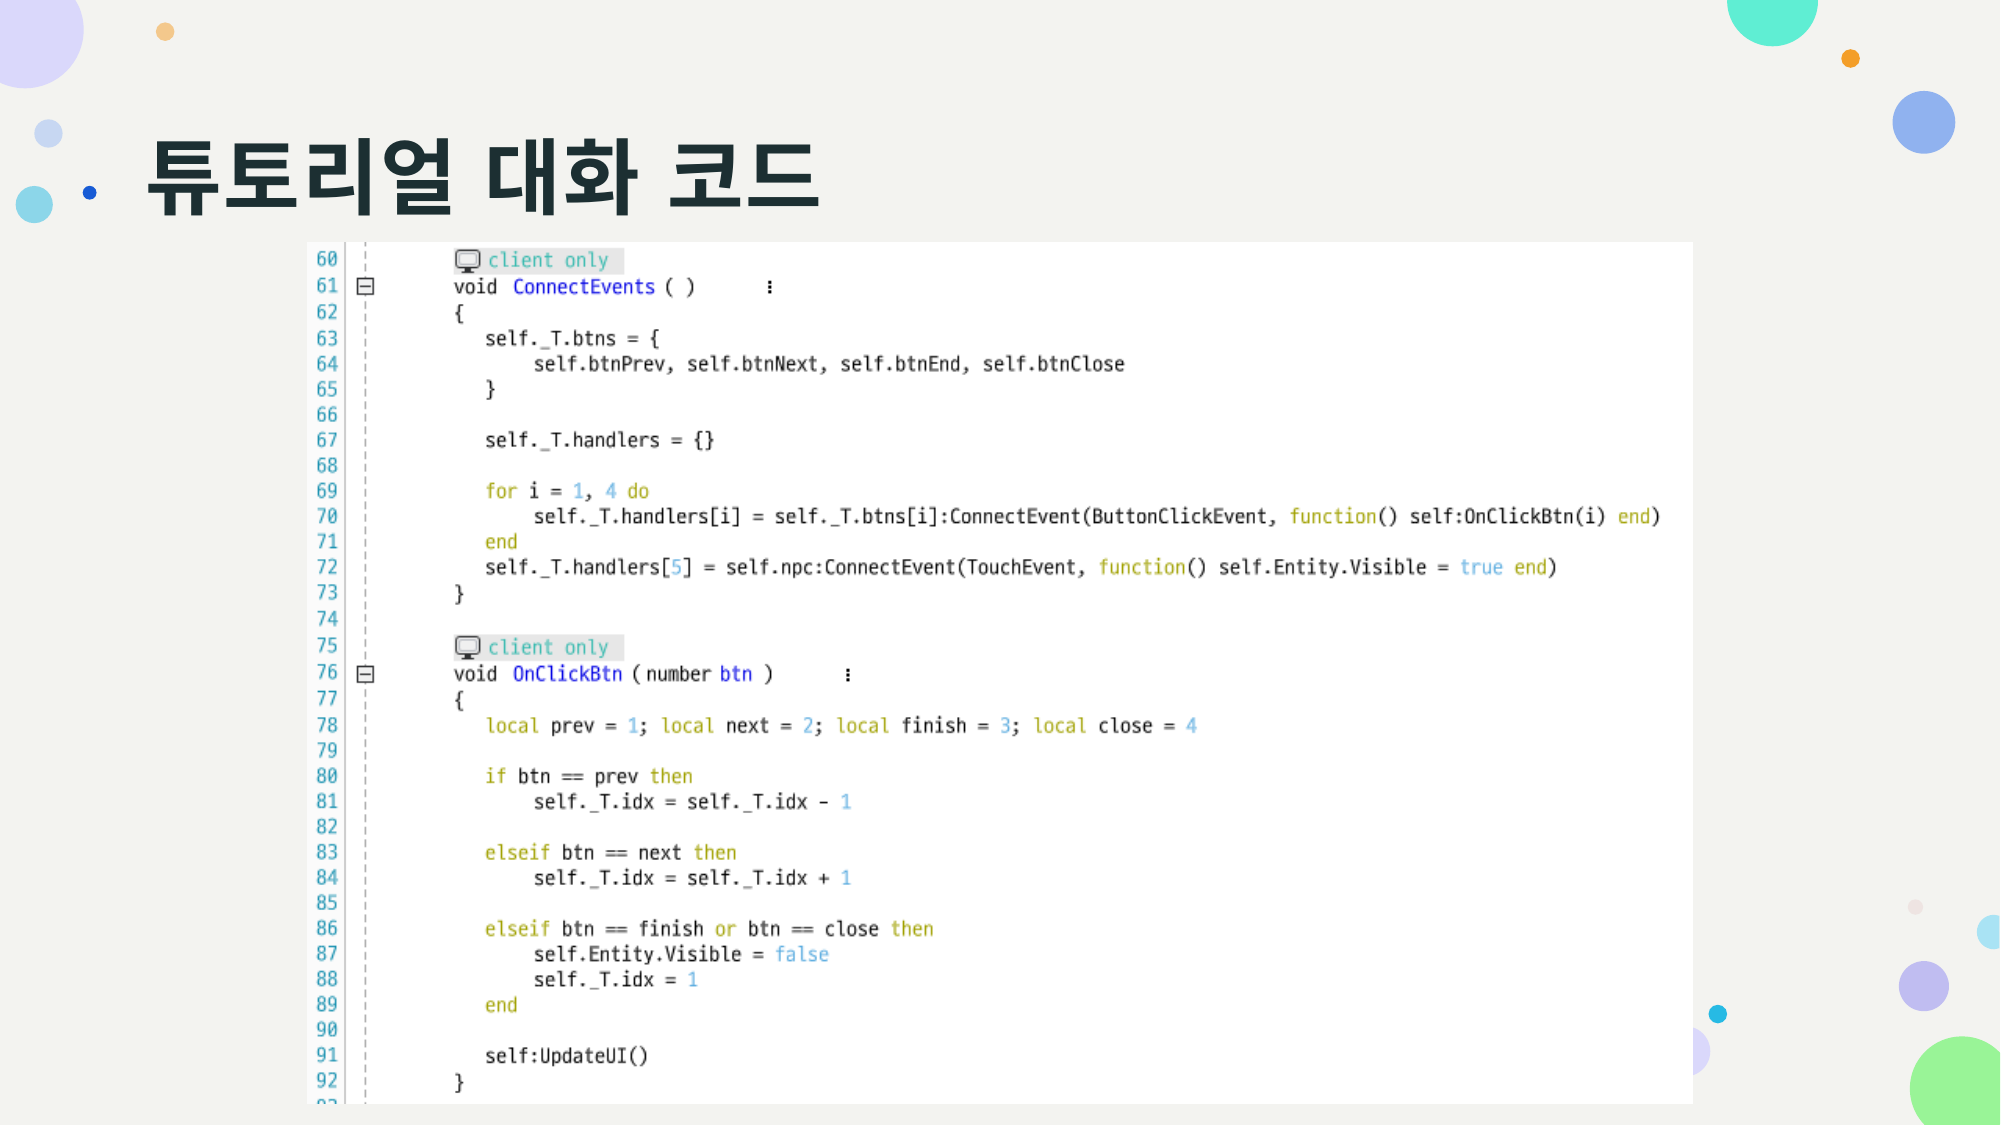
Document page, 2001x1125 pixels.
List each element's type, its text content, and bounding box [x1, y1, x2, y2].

picture [307, 242, 1693, 1104]
title 튜토리얼 대화 코드 [127, 59, 1877, 278]
